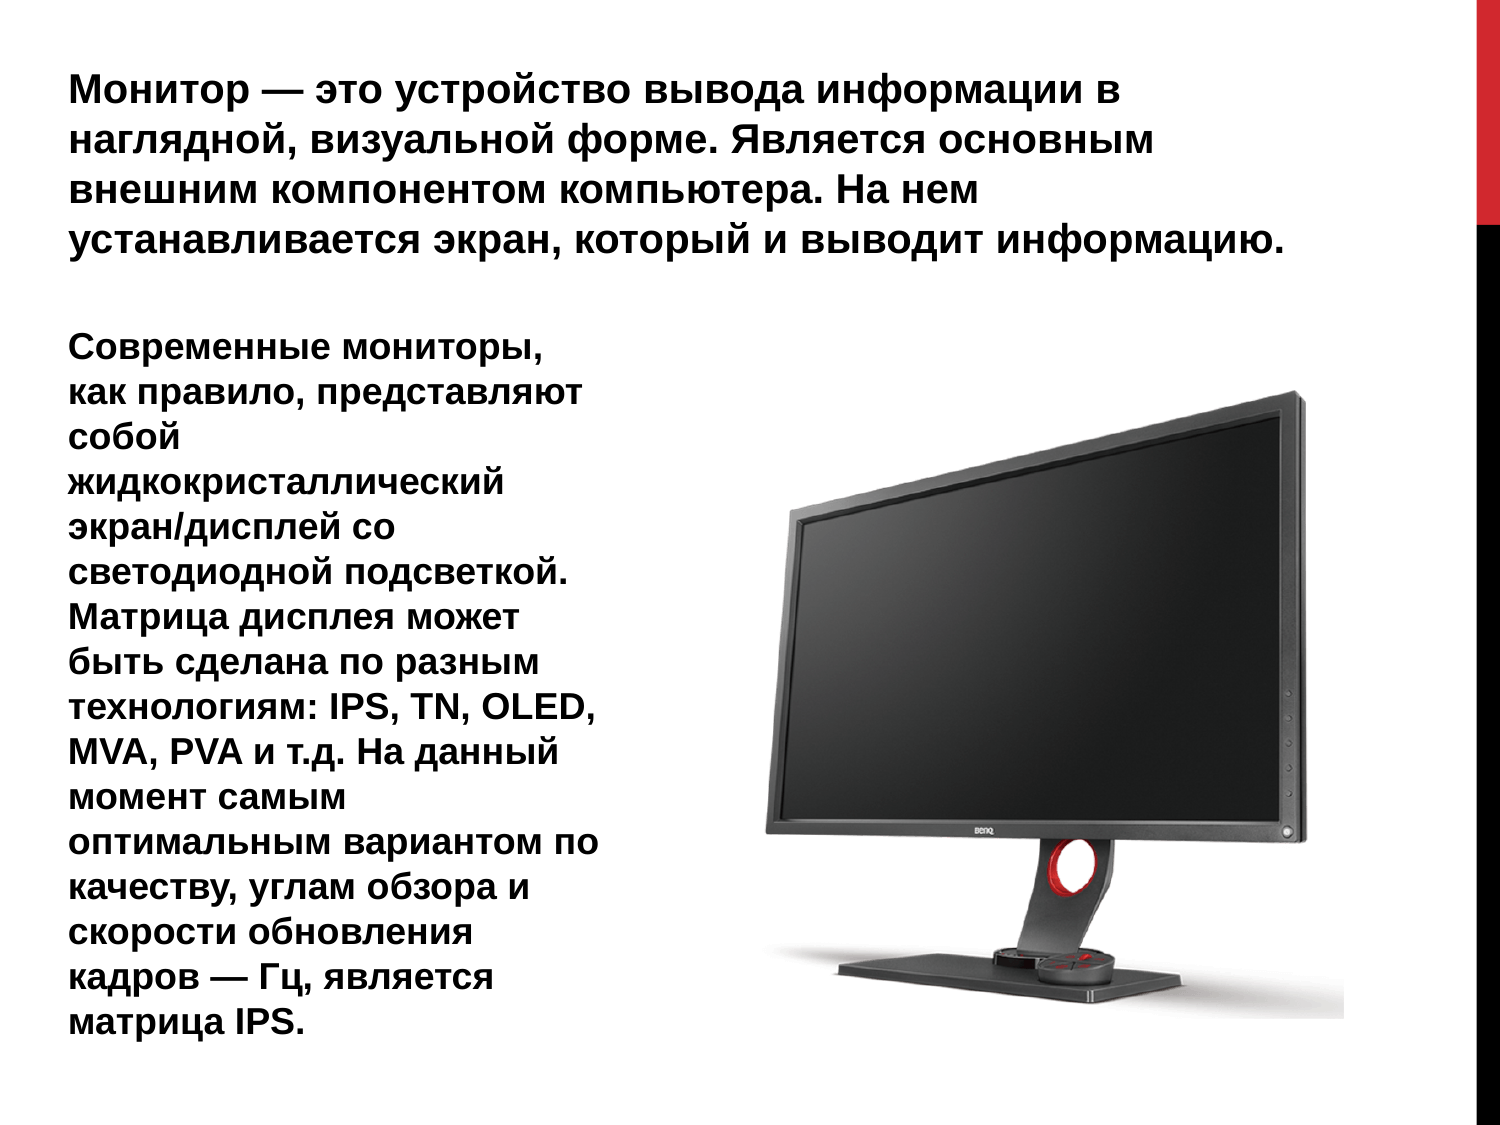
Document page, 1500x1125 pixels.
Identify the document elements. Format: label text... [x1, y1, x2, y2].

list Монитор — это устройство вывода информации в наглядной, визуальной форме. Является основным внешним компонентом компьютера. На нем устанавливается экран, который и выводит информацию. [53, 54, 1304, 325]
picture [513, 330, 1500, 1041]
text_box Современные мониторы, как правило, представляют собой жидкокристаллический экран/дисплей со светодиодной подсветкой. Матрица дисплея может быть сделана по разным технологиям: IPS, TN, OLED, MVA, PVA и т.д. На данный момент самым оптимальным вариантом по качеству, углам обзора и скорости обновления кадров — Гц, является матрица IPS. [53, 314, 622, 1050]
